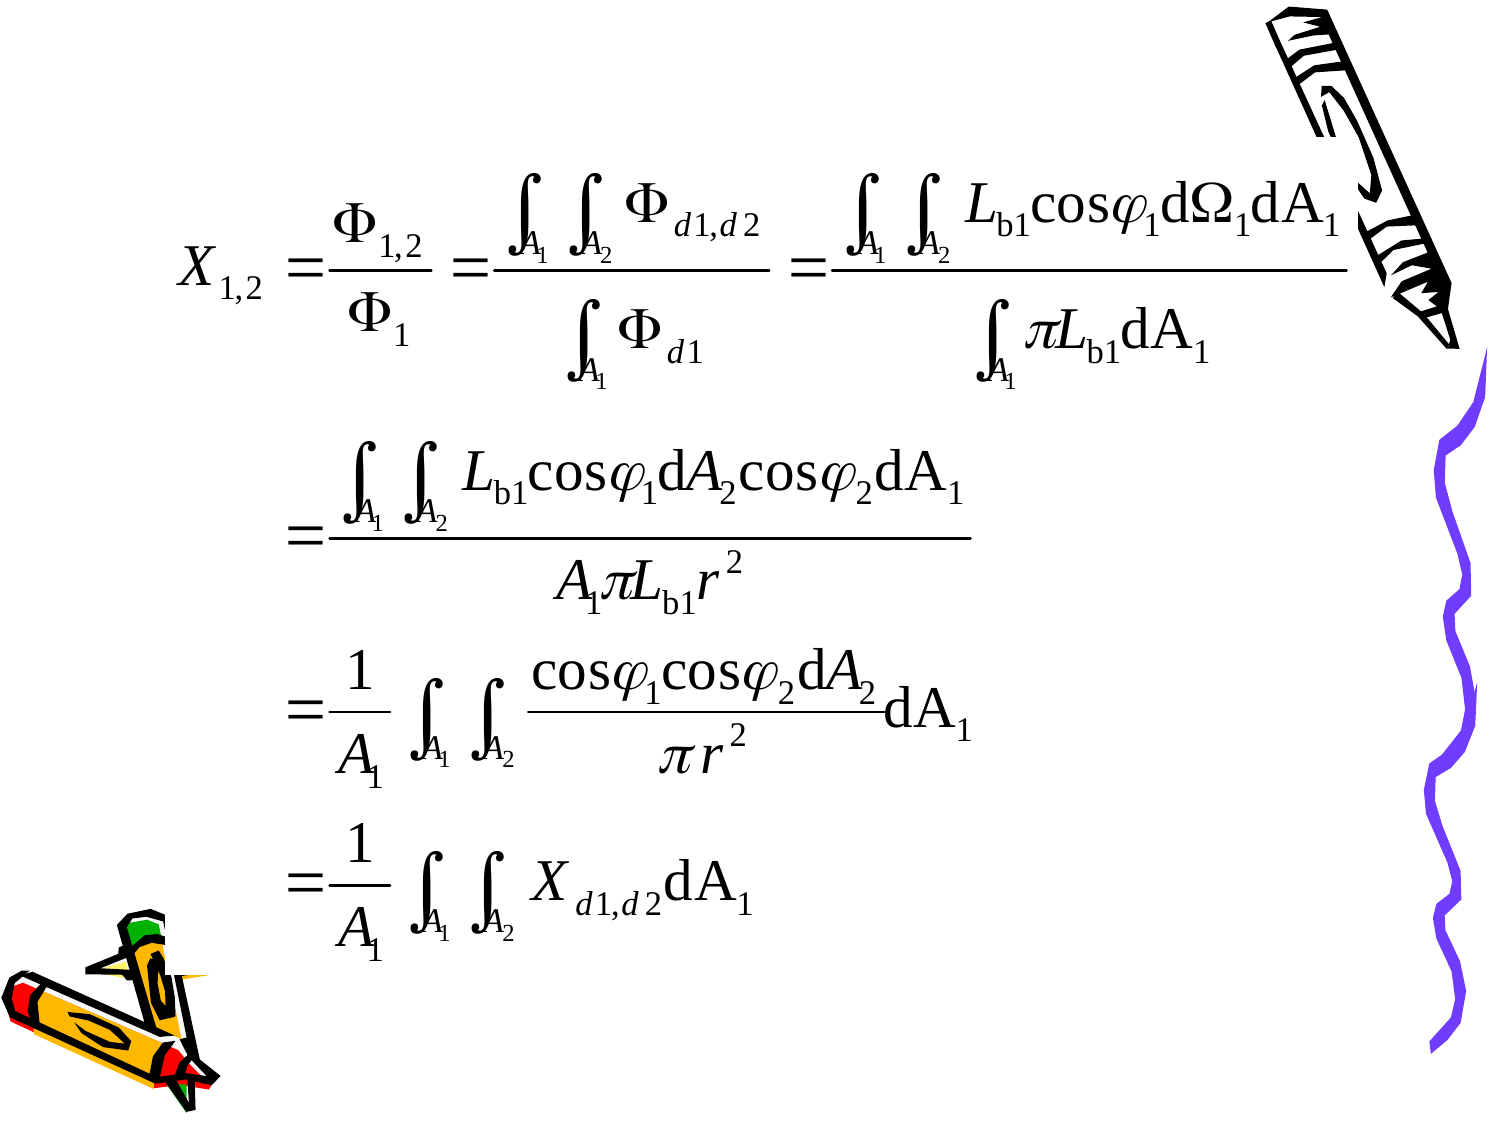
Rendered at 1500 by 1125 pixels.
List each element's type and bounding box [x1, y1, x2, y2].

text_box [165, 136, 1359, 976]
